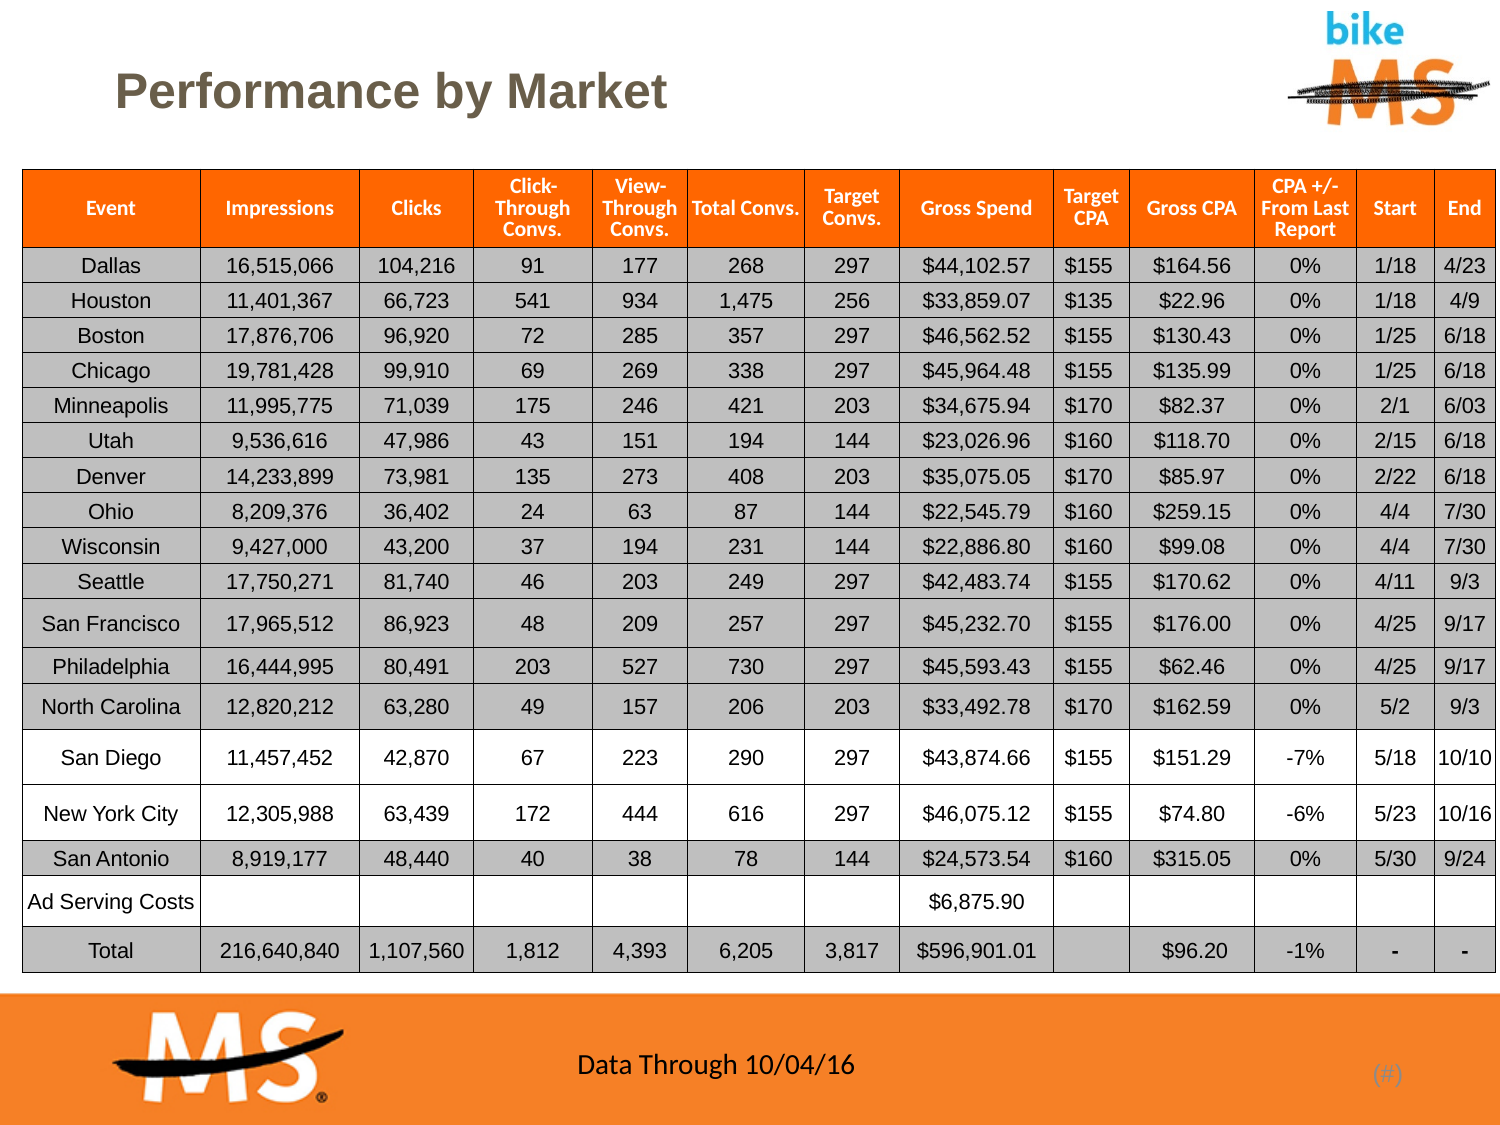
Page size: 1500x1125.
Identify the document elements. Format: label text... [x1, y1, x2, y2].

table_cell 14,233,899 [201, 458, 359, 492]
table_cell $151.29 [1130, 730, 1254, 784]
table_cell 297 [805, 318, 899, 352]
table_cell 297 [805, 564, 899, 598]
table_cell 96,920 [360, 318, 473, 352]
table_cell 209 [593, 599, 687, 647]
table_header Start [1357, 170, 1434, 247]
table_cell 1,812 [474, 927, 592, 972]
table_cell [201, 876, 359, 926]
table_cell $45,232.70 [900, 599, 1053, 647]
table_cell 0% [1255, 423, 1356, 457]
table_cell New York City [23, 785, 200, 840]
table_cell 80,491 [360, 648, 473, 683]
table_cell 4/9 [1435, 283, 1495, 317]
table_cell 408 [688, 458, 804, 492]
table_cell 194 [688, 423, 804, 457]
table_cell 421 [688, 388, 804, 422]
table_cell $160 [1054, 423, 1129, 457]
table_cell 37 [474, 528, 592, 563]
table_cell 135 [474, 458, 592, 492]
table_cell Denver [23, 458, 200, 492]
table_cell $155 [1054, 353, 1129, 387]
table_cell $259.15 [1130, 493, 1254, 527]
table_cell [1435, 876, 1495, 926]
table_cell 12,305,988 [201, 785, 359, 840]
table_cell 273 [593, 458, 687, 492]
table_cell 297 [805, 648, 899, 683]
table_cell 72 [474, 318, 592, 352]
table_cell $170 [1054, 458, 1129, 492]
table_cell 6/18 [1435, 353, 1495, 387]
table_cell 16,444,995 [201, 648, 359, 683]
table_cell Wisconsin [23, 528, 200, 563]
table_cell $155 [1054, 248, 1129, 282]
title Performance by Market [99, 45, 1284, 138]
table_cell $34,675.94 [900, 388, 1053, 422]
table_cell 0% [1255, 648, 1356, 683]
table_cell $74.80 [1130, 785, 1254, 840]
table_cell $22.96 [1130, 283, 1254, 317]
table_cell $596,901.01 [900, 927, 1053, 972]
table_cell Philadelphia [23, 648, 200, 683]
table_cell [1357, 876, 1434, 926]
table_cell -6% [1255, 785, 1356, 840]
table_header Target CPA [1054, 170, 1129, 247]
table_cell 541 [474, 283, 592, 317]
table_cell Ad Serving Costs [23, 876, 200, 926]
table_cell $170.62 [1130, 564, 1254, 598]
table_cell 66,723 [360, 283, 473, 317]
table_cell $85.97 [1130, 458, 1254, 492]
table_cell $160 [1054, 528, 1129, 563]
table_cell [1255, 876, 1356, 926]
table_cell [1054, 927, 1129, 972]
table_cell 223 [593, 730, 687, 784]
table_cell Houston [23, 283, 200, 317]
table_cell 9/3 [1435, 684, 1495, 729]
table_cell [360, 876, 473, 926]
table_cell 144 [805, 493, 899, 527]
table_cell 0% [1255, 493, 1356, 527]
table_cell 4/4 [1357, 528, 1434, 563]
table_cell [474, 876, 592, 926]
table_cell $6,875.90 [900, 876, 1053, 926]
table_cell 144 [805, 528, 899, 563]
table_cell 175 [474, 388, 592, 422]
table_cell $42,483.74 [900, 564, 1053, 598]
table_cell 1/18 [1357, 248, 1434, 282]
table_cell Minneapolis [23, 388, 200, 422]
table_cell [593, 876, 687, 926]
table_cell $35,075.05 [900, 458, 1053, 492]
table_cell 91 [474, 248, 592, 282]
table_cell 67 [474, 730, 592, 784]
table_cell 206 [688, 684, 804, 729]
table_cell San Diego [23, 730, 200, 784]
table_cell $176.00 [1130, 599, 1254, 647]
table_cell 2/15 [1357, 423, 1434, 457]
table_cell Dallas [23, 248, 200, 282]
table_cell $118.70 [1130, 423, 1254, 457]
table_cell 5/2 [1357, 684, 1434, 729]
table_cell 6/03 [1435, 388, 1495, 422]
table_cell $24,573.54 [900, 841, 1053, 875]
table_cell 934 [593, 283, 687, 317]
table_cell 290 [688, 730, 804, 784]
table_cell 0% [1255, 318, 1356, 352]
table_cell 48 [474, 599, 592, 647]
table_cell $164.56 [1130, 248, 1254, 282]
table_cell 46 [474, 564, 592, 598]
table_cell 4/11 [1357, 564, 1434, 598]
table_cell 1/25 [1357, 353, 1434, 387]
table_cell San Francisco [23, 599, 200, 647]
table_cell $130.43 [1130, 318, 1254, 352]
table_cell 0% [1255, 283, 1356, 317]
table_cell 17,876,706 [201, 318, 359, 352]
table_cell $82.37 [1130, 388, 1254, 422]
table_header Impressions [201, 170, 359, 247]
table_cell 285 [593, 318, 687, 352]
table_cell $155 [1054, 318, 1129, 352]
table_header Gross CPA [1130, 170, 1254, 247]
table_cell 7/30 [1435, 493, 1495, 527]
table_cell 24 [474, 493, 592, 527]
table_cell 0% [1255, 388, 1356, 422]
table_cell 256 [805, 283, 899, 317]
table_cell 87 [688, 493, 804, 527]
table_cell 63,280 [360, 684, 473, 729]
slide_number 4 [1050, 1042, 1425, 1103]
table_header Target Convs. [805, 170, 899, 247]
table_cell $99.08 [1130, 528, 1254, 563]
table_cell 4/23 [1435, 248, 1495, 282]
table_cell 40 [474, 841, 592, 875]
table_cell 203 [593, 564, 687, 598]
table_cell 38 [593, 841, 687, 875]
table_cell 78 [688, 841, 804, 875]
table_cell Total [23, 927, 200, 972]
table_cell 0% [1255, 841, 1356, 875]
table_cell 9,427,000 [201, 528, 359, 563]
table_cell 6,205 [688, 927, 804, 972]
table_cell 177 [593, 248, 687, 282]
table_cell $46,562.52 [900, 318, 1053, 352]
table_cell $170 [1054, 388, 1129, 422]
table_cell $162.59 [1130, 684, 1254, 729]
table_cell 0% [1255, 528, 1356, 563]
table_cell $22,886.80 [900, 528, 1053, 563]
table_header End [1435, 170, 1495, 247]
table_cell [1130, 876, 1254, 926]
table_cell 4/4 [1357, 493, 1434, 527]
table_cell 0% [1255, 458, 1356, 492]
table_cell 0% [1255, 684, 1356, 729]
table_cell Ohio [23, 493, 200, 527]
table_cell - [1435, 927, 1495, 972]
table_cell 11,457,452 [201, 730, 359, 784]
table_cell 297 [805, 730, 899, 784]
table_cell -7% [1255, 730, 1356, 784]
table_cell $160 [1054, 493, 1129, 527]
table_cell $45,964.48 [900, 353, 1053, 387]
table_cell 11,401,367 [201, 283, 359, 317]
table_cell 1/18 [1357, 283, 1434, 317]
table_cell 216,640,840 [201, 927, 359, 972]
table_cell 527 [593, 648, 687, 683]
table_cell 43,200 [360, 528, 473, 563]
table_cell 17,750,271 [201, 564, 359, 598]
table_cell $160 [1054, 841, 1129, 875]
table_cell 257 [688, 599, 804, 647]
table_cell 10/10 [1435, 730, 1495, 784]
table_cell 1,475 [688, 283, 804, 317]
table_cell 616 [688, 785, 804, 840]
table_cell 63,439 [360, 785, 473, 840]
table_cell $135.99 [1130, 353, 1254, 387]
table_cell 49 [474, 684, 592, 729]
table_cell 157 [593, 684, 687, 729]
table_cell 172 [474, 785, 592, 840]
table_cell 297 [805, 248, 899, 282]
table_cell 11,995,775 [201, 388, 359, 422]
table_cell 73,981 [360, 458, 473, 492]
table_cell 9/17 [1435, 648, 1495, 683]
table_cell 19,781,428 [201, 353, 359, 387]
table_cell 9,536,616 [201, 423, 359, 457]
table_cell 297 [805, 353, 899, 387]
table_cell 203 [805, 388, 899, 422]
table_cell $155 [1054, 785, 1129, 840]
table_cell 203 [805, 684, 899, 729]
table_cell 6/18 [1435, 318, 1495, 352]
table_header Event [23, 170, 200, 247]
table_cell 297 [805, 599, 899, 647]
table_cell 297 [805, 785, 899, 840]
table_header Gross Spend [900, 170, 1053, 247]
table_cell 269 [593, 353, 687, 387]
table_cell [688, 876, 804, 926]
table_cell $155 [1054, 648, 1129, 683]
table_cell 246 [593, 388, 687, 422]
table_cell 81,740 [360, 564, 473, 598]
table_cell 47,986 [360, 423, 473, 457]
table_cell 338 [688, 353, 804, 387]
table_cell 10/16 [1435, 785, 1495, 840]
table_cell 2/22 [1357, 458, 1434, 492]
table_cell $135 [1054, 283, 1129, 317]
table_cell 203 [474, 648, 592, 683]
table_cell 69 [474, 353, 592, 387]
table_cell $315.05 [1130, 841, 1254, 875]
table_cell 5/18 [1357, 730, 1434, 784]
table_cell $155 [1054, 599, 1129, 647]
table_cell [1054, 876, 1129, 926]
table_cell 444 [593, 785, 687, 840]
table_cell 42,870 [360, 730, 473, 784]
table_cell $96.20 [1130, 927, 1254, 972]
table_cell 3,817 [805, 927, 899, 972]
table_cell 71,039 [360, 388, 473, 422]
table_cell $155 [1054, 564, 1129, 598]
table_cell Seattle [23, 564, 200, 598]
table_cell 4/25 [1357, 648, 1434, 683]
table_header CPA +/- From Last Report [1255, 170, 1356, 247]
table_cell 1,107,560 [360, 927, 473, 972]
table_cell $45,593.43 [900, 648, 1053, 683]
table_cell $33,859.07 [900, 283, 1053, 317]
table_cell $62.46 [1130, 648, 1254, 683]
table_header View-Through Convs. [593, 170, 687, 247]
table_cell -1% [1255, 927, 1356, 972]
table_cell 7/30 [1435, 528, 1495, 563]
table_cell 730 [688, 648, 804, 683]
table_cell 6/18 [1435, 458, 1495, 492]
table_cell - [1357, 927, 1434, 972]
table_cell 63 [593, 493, 687, 527]
table_cell 268 [688, 248, 804, 282]
table_cell 16,515,066 [201, 248, 359, 282]
table_cell 0% [1255, 353, 1356, 387]
table_cell 4,393 [593, 927, 687, 972]
table_cell 0% [1255, 564, 1356, 598]
table_cell 9/17 [1435, 599, 1495, 647]
table_cell $22,545.79 [900, 493, 1053, 527]
table_cell 151 [593, 423, 687, 457]
table_cell 99,910 [360, 353, 473, 387]
table_cell 86,923 [360, 599, 473, 647]
table_cell 48,440 [360, 841, 473, 875]
table_cell San Antonio [23, 841, 200, 875]
table_cell 2/1 [1357, 388, 1434, 422]
table_cell 144 [805, 423, 899, 457]
picture [0, 0, 1500, 1125]
table_cell 36,402 [360, 493, 473, 527]
table_cell 1/25 [1357, 318, 1434, 352]
table_cell 6/18 [1435, 423, 1495, 457]
table_cell 12,820,212 [201, 684, 359, 729]
table_header Clicks [360, 170, 473, 247]
table_cell 43 [474, 423, 592, 457]
table_cell 231 [688, 528, 804, 563]
table_cell $43,874.66 [900, 730, 1053, 784]
table_cell 5/30 [1357, 841, 1434, 875]
table_cell 104,216 [360, 248, 473, 282]
table_cell 17,965,512 [201, 599, 359, 647]
table_cell $170 [1054, 684, 1129, 729]
table_cell North Carolina [23, 684, 200, 729]
table_cell $23,026.96 [900, 423, 1053, 457]
table_cell $155 [1054, 730, 1129, 784]
table_cell $46,075.12 [900, 785, 1053, 840]
table_cell $44,102.57 [900, 248, 1053, 282]
table_cell 0% [1255, 599, 1356, 647]
table_cell $33,492.78 [900, 684, 1053, 729]
table_cell 8,919,177 [201, 841, 359, 875]
table_cell Chicago [23, 353, 200, 387]
table_header Click-Through Convs. [474, 170, 592, 247]
table_cell 9/3 [1435, 564, 1495, 598]
table_cell 249 [688, 564, 804, 598]
table_cell Utah [23, 423, 200, 457]
table_cell 9/24 [1435, 841, 1495, 875]
table_cell 4/25 [1357, 599, 1434, 647]
table_cell 357 [688, 318, 804, 352]
table_header Total Convs. [688, 170, 804, 247]
table_cell Boston [23, 318, 200, 352]
table_cell [805, 876, 899, 926]
table_cell 203 [805, 458, 899, 492]
table_cell 0% [1255, 248, 1356, 282]
table_cell 194 [593, 528, 687, 563]
table_cell 144 [805, 841, 899, 875]
table_cell 5/23 [1357, 785, 1434, 840]
table_cell 8,209,376 [201, 493, 359, 527]
